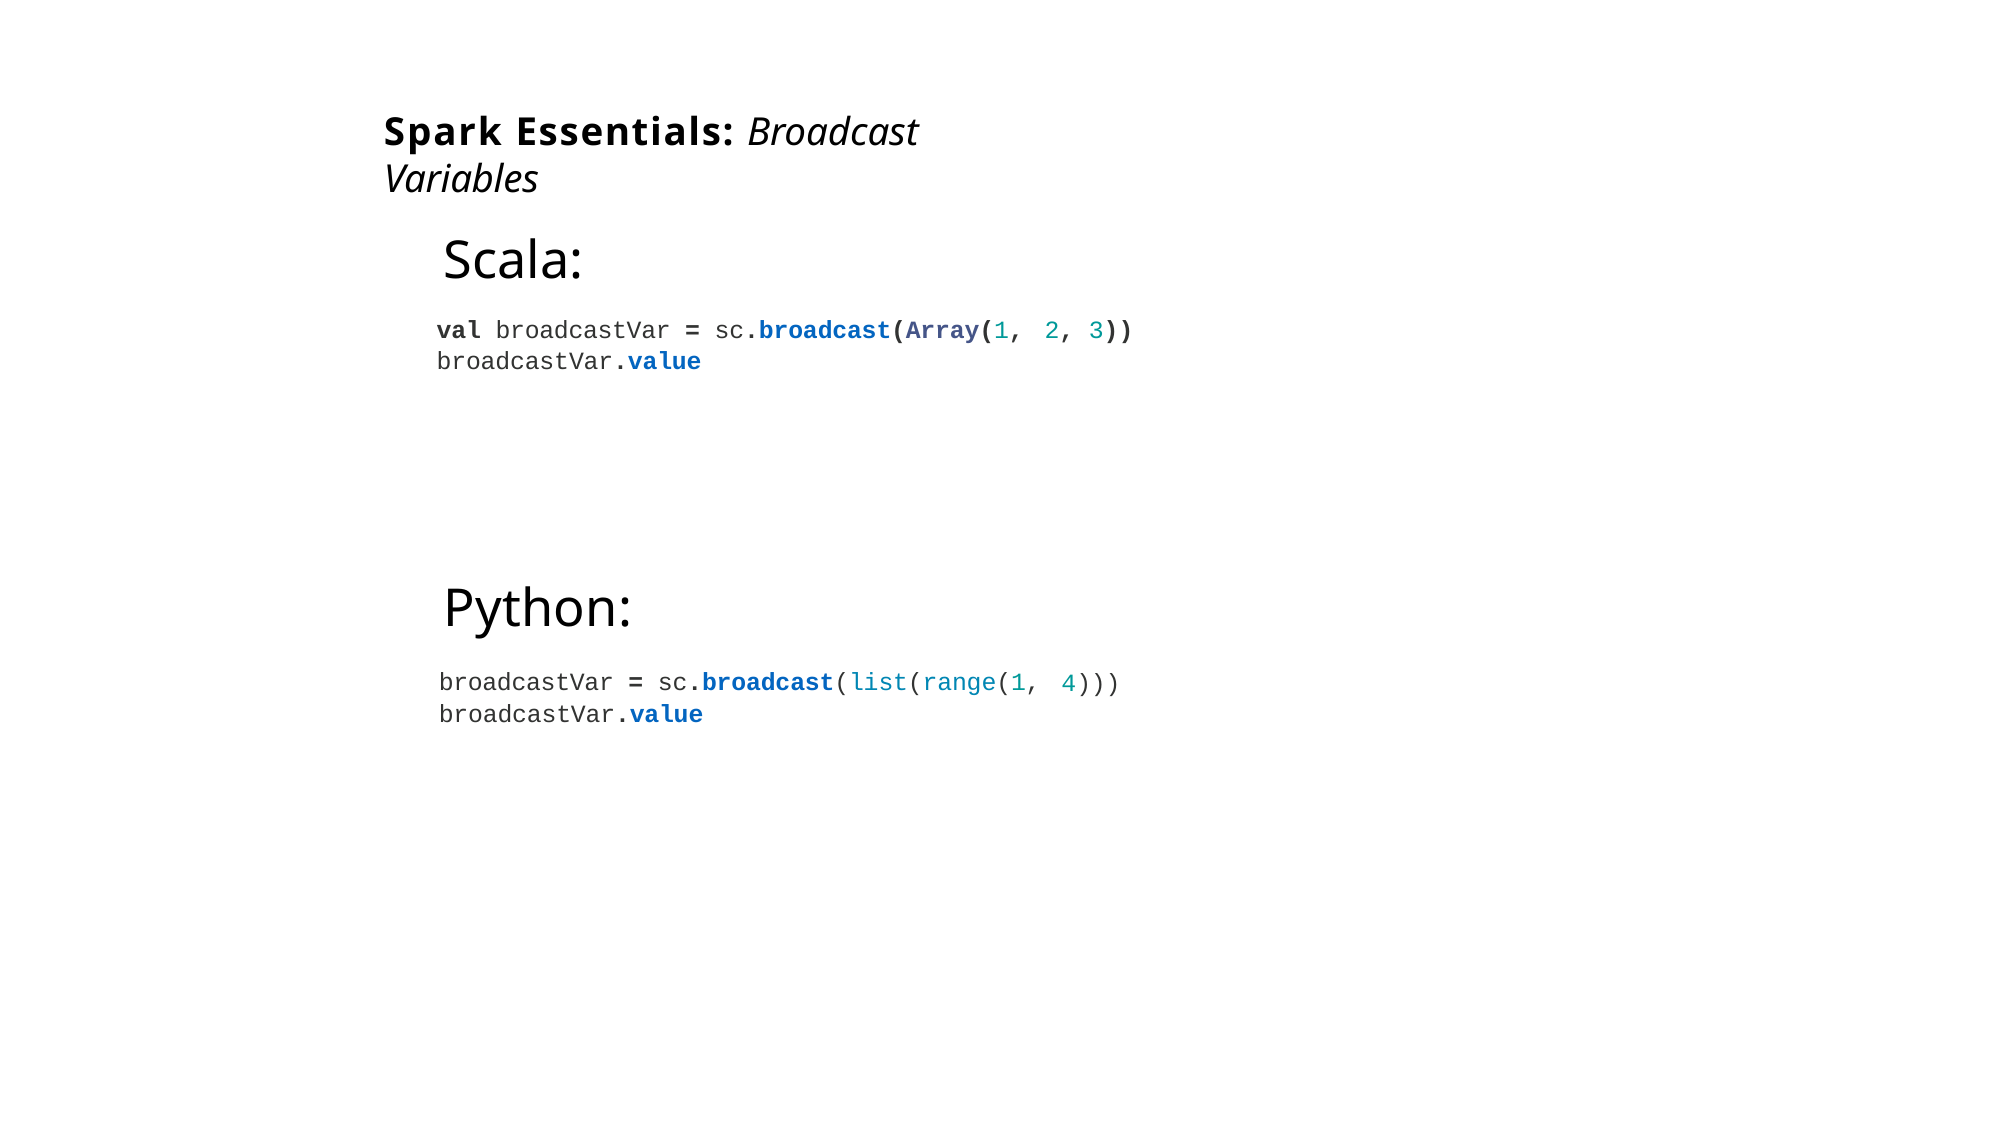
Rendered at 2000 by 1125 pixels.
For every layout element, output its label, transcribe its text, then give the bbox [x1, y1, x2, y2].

text_box Scala: val broadcastVar = sc.broadcast(Array(1, broadcastVar.value [434, 223, 1279, 375]
text_box Python: broadcastVar = sc.broadcast(list(range(1, broadcastVar.value [436, 571, 1219, 728]
title Spark Essentials: Broadcast Variables [382, 105, 1006, 296]
